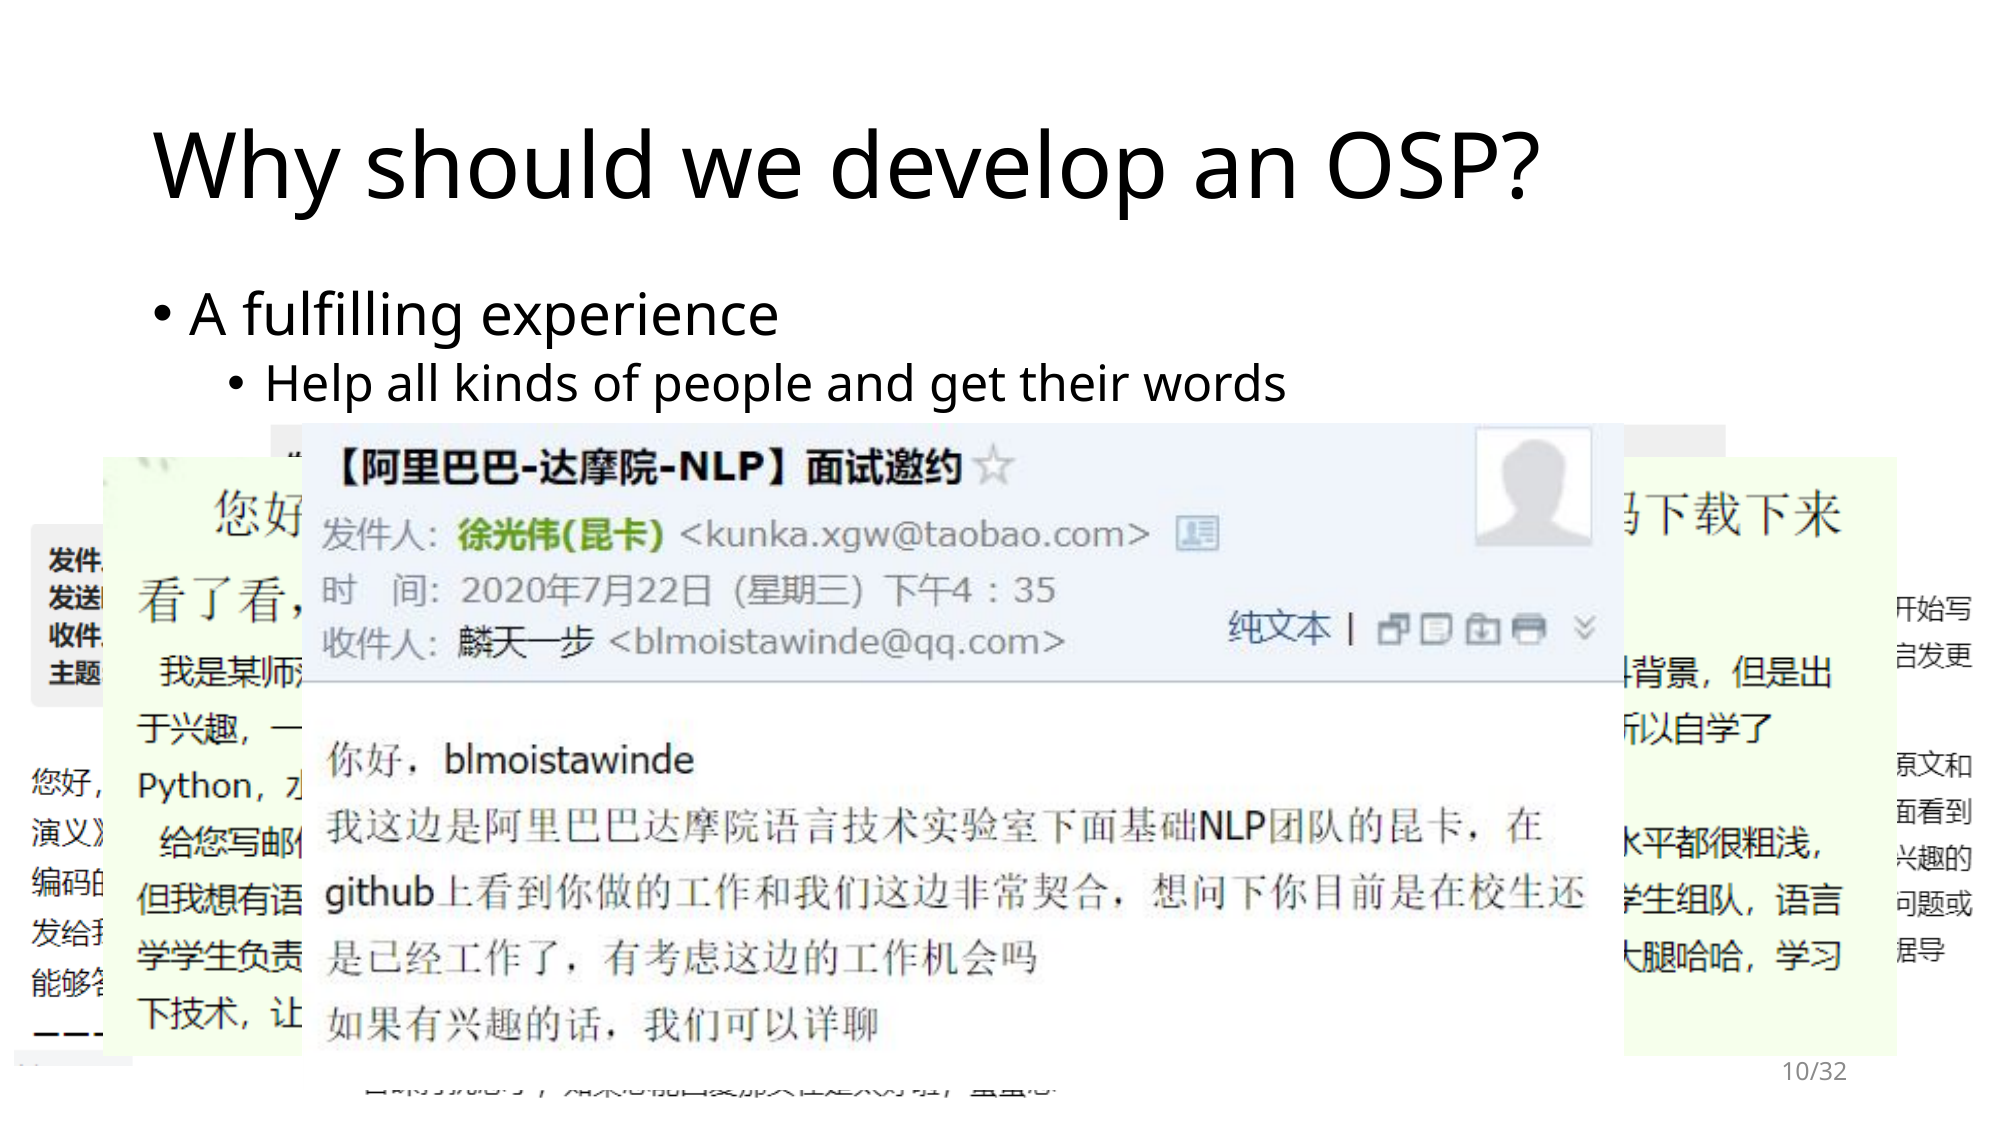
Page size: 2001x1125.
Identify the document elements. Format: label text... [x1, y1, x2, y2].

list A fulfilling experience Help all kinds of people and get their words [137, 277, 1863, 457]
title Why should we develop an OSP? [137, 59, 1863, 277]
slide_number 10/32 [1732, 1056, 1863, 1103]
picture [14, 419, 1989, 1125]
